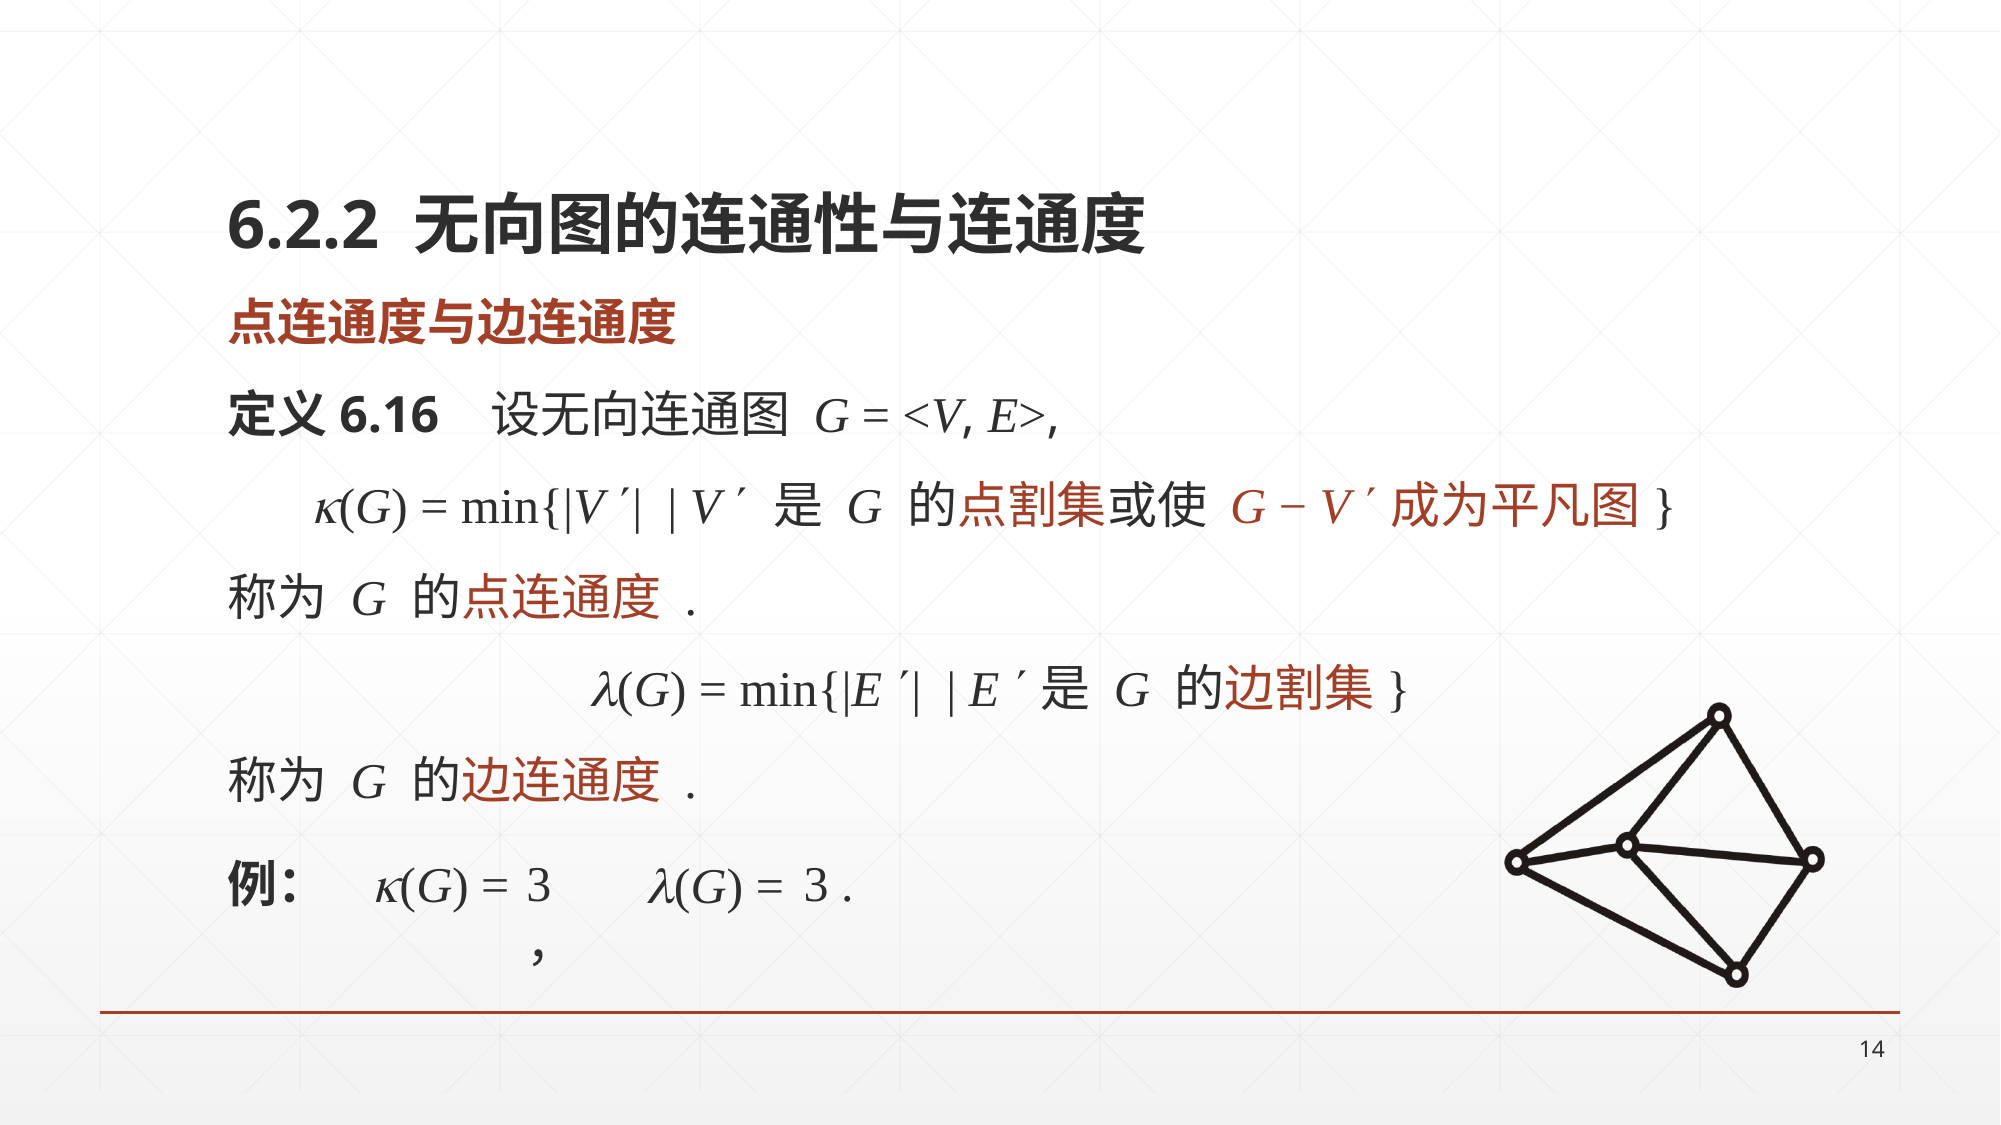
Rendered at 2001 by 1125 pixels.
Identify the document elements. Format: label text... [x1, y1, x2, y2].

text_box 6.2.2 无向图的连通性与连通度 [212, 82, 1788, 271]
slide_number 14 [1749, 1031, 1901, 1069]
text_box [212, 702, 1825, 988]
list 点连通度与边连通度 定义6.16 设无向连通图 G = <V, E>, (G) = min{|V | | V  是 G 的点割集或使 G − V 成为平凡图} 称为 G 的点连通度 . (G) = min{|E | | E 是 G 的边割集} 称为 G 的边连通度 . [212, 290, 1788, 702]
